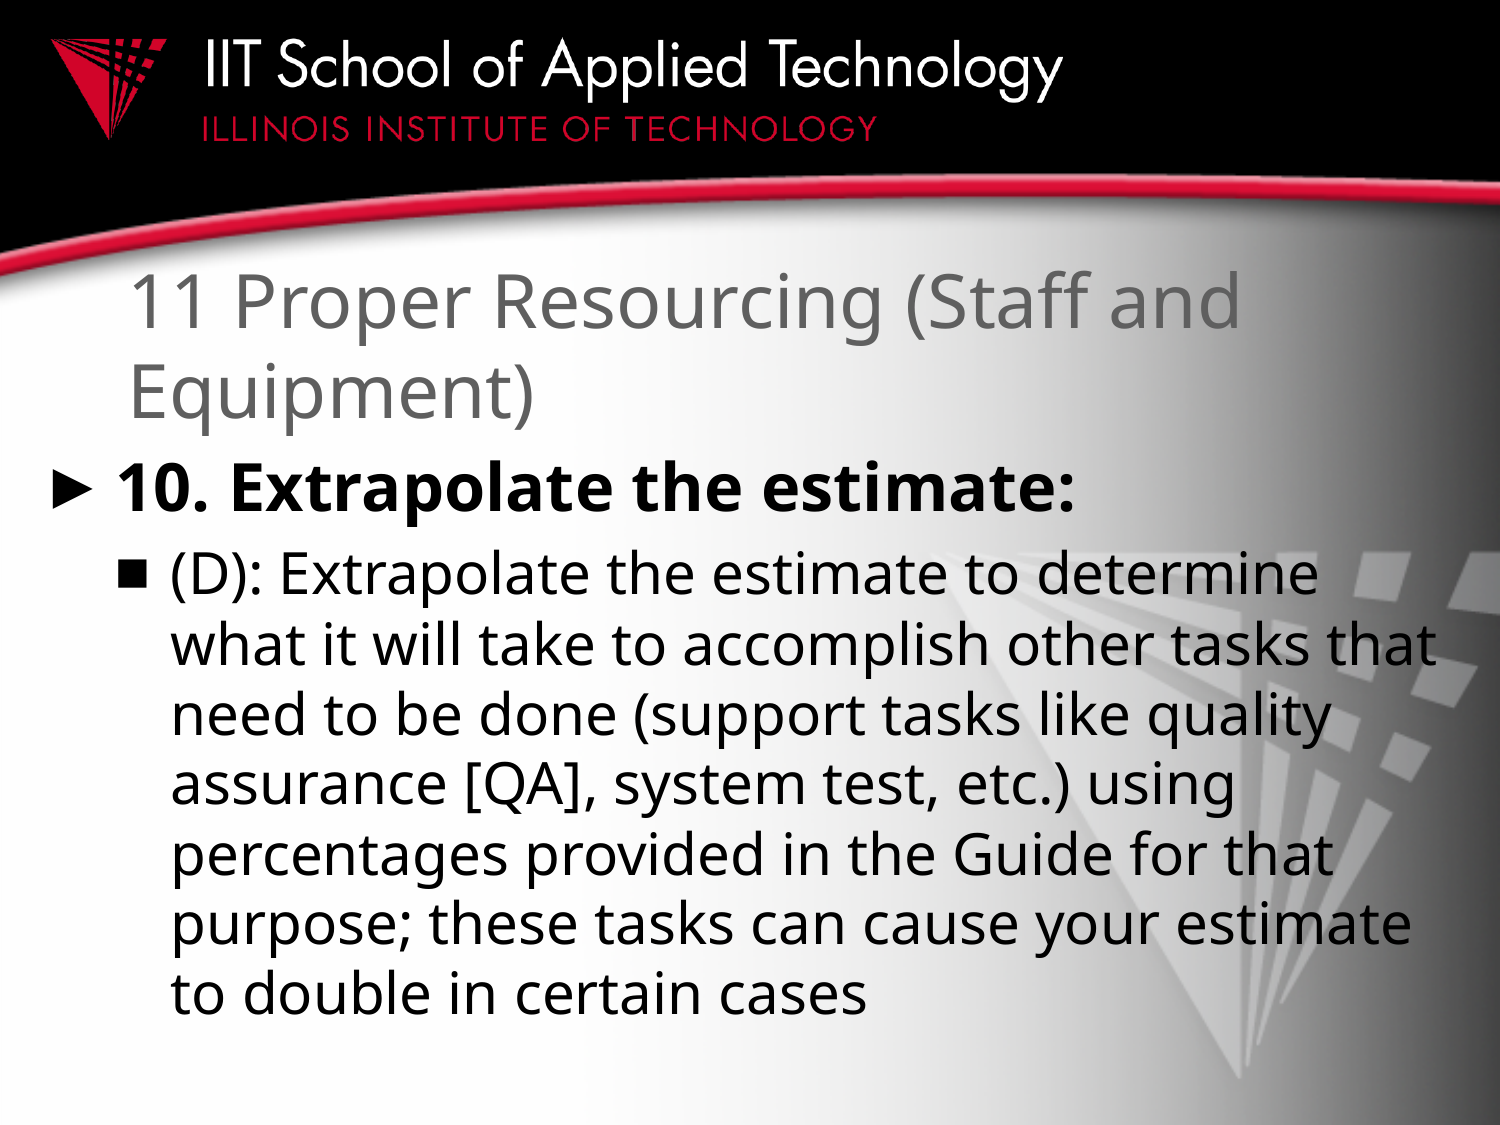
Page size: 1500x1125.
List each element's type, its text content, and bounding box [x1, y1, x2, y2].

picture [0, 0, 1500, 1125]
title 11 Proper Resourcing (Staff and Equipment) [112, 249, 1388, 437]
list 10. Extrapolate the estimate: (D): Extrapolate the estimate to determine what it will take to accomplish other tasks that need to be done (support tasks like quality assurance [QA], system test, etc.) using percentages provided in the Guide for that purpose; these tasks can cause your estimate to double in certain cases [24, 437, 1463, 1101]
